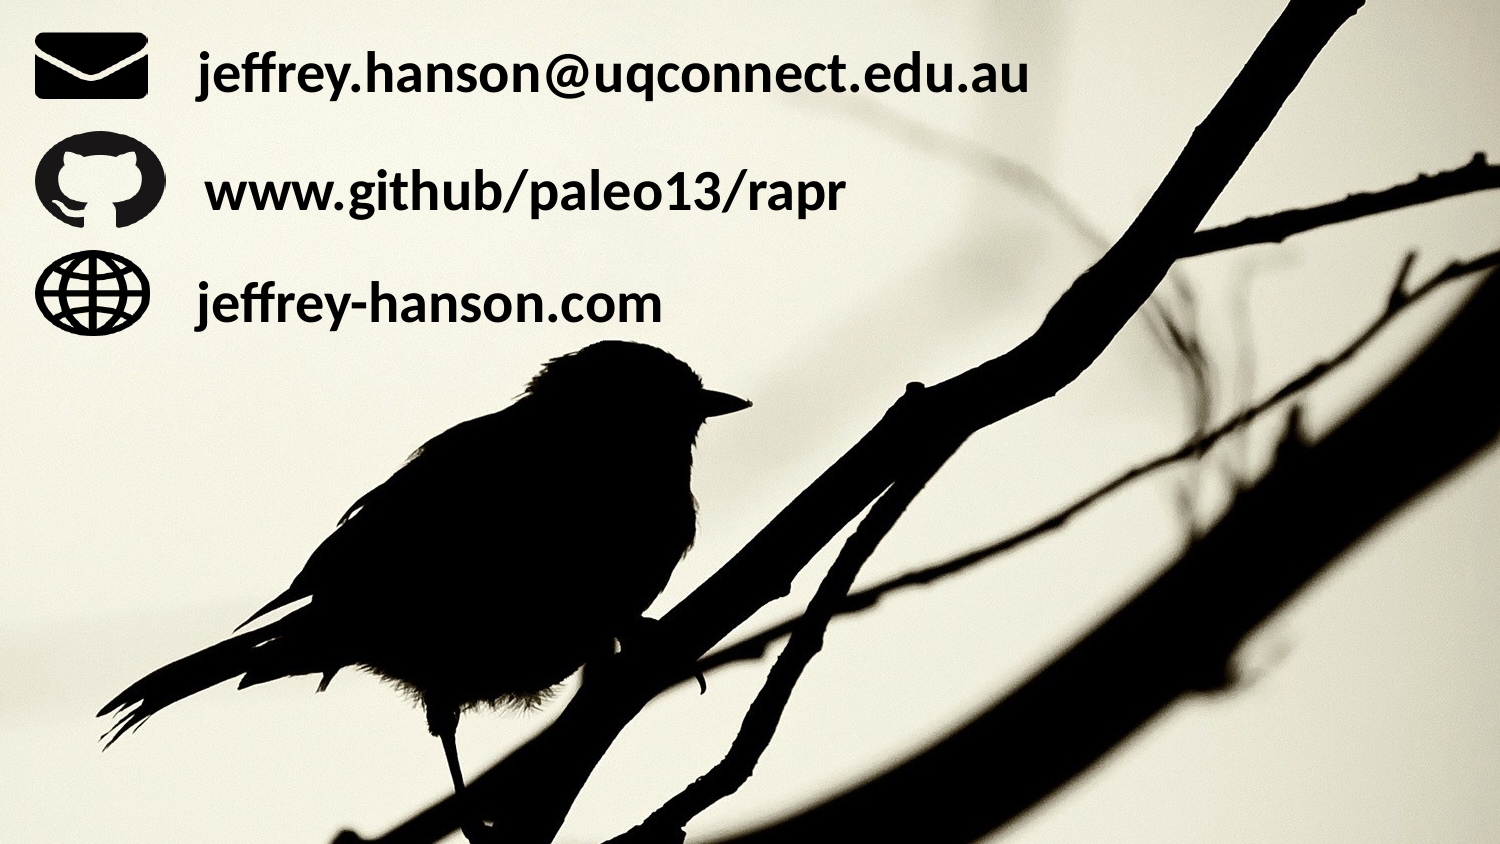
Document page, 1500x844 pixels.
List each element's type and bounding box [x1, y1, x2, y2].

text_box [35, 14, 1053, 113]
text_box [35, 250, 684, 344]
text_box [35, 131, 868, 231]
picture [0, 0, 1500, 844]
